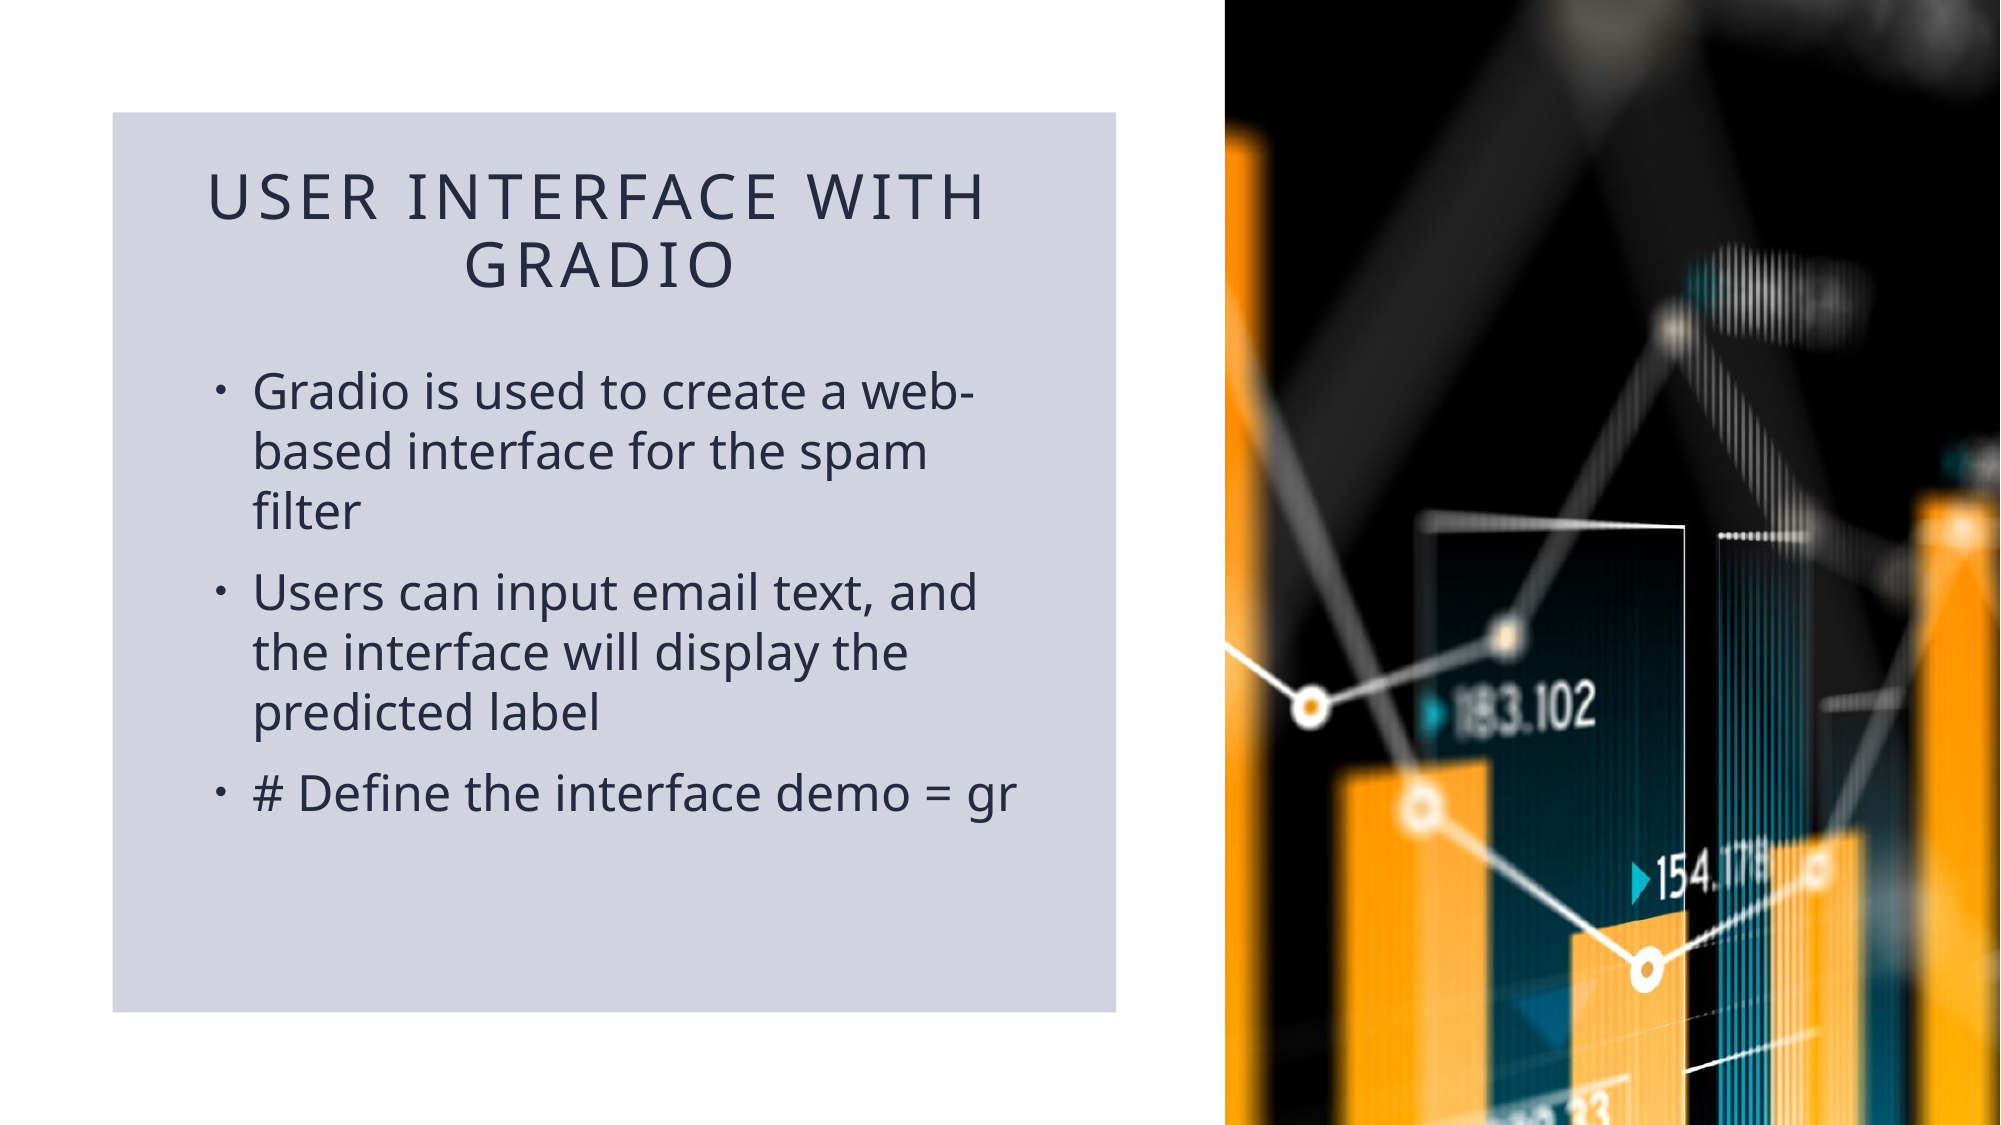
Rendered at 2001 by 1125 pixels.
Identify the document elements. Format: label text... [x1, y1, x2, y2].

picture [1224, 0, 2000, 1125]
title User Interface with Gradio [172, 150, 1028, 309]
text_box [0, 0, 1224, 1125]
list Gradio is used to create a web-based interface for the spam filter Users can input email text, and the interface will display the predicted label # Define the interface demo = gr [199, 352, 1040, 968]
text_box [111, 111, 1117, 1013]
